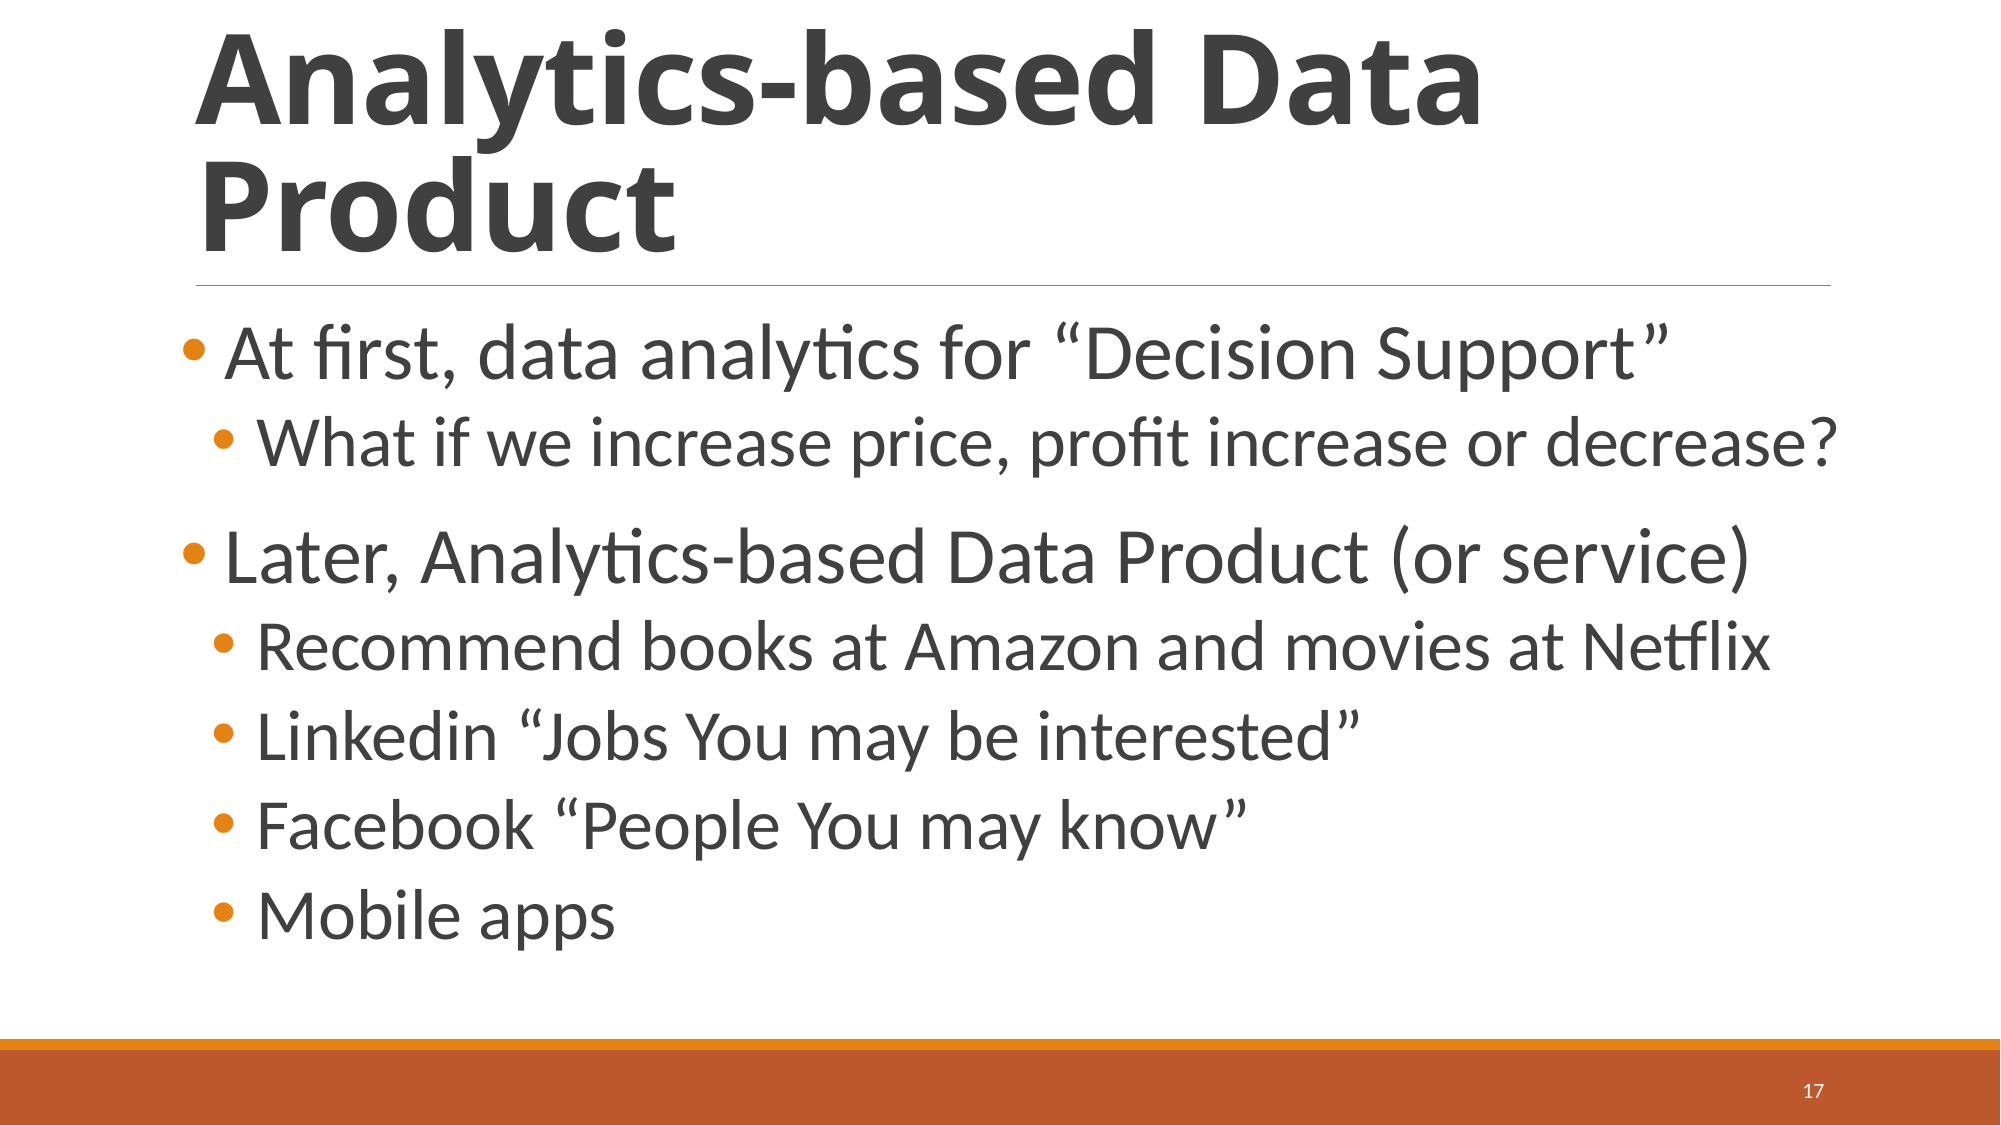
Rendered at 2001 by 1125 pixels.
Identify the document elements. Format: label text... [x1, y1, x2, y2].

slide_number 17 [1624, 1059, 1840, 1120]
list At first, data analytics for “Decision Support” What if we increase price, profit increase or decrease? Later, Analytics-based Data Product (or service) Recommend books at Amazon and movies at Netflix Linkedin “Jobs You may be interested” Facebook “People You may know” Mobile apps [180, 302, 1965, 963]
title Analytics-based Data Product [180, 47, 1830, 285]
